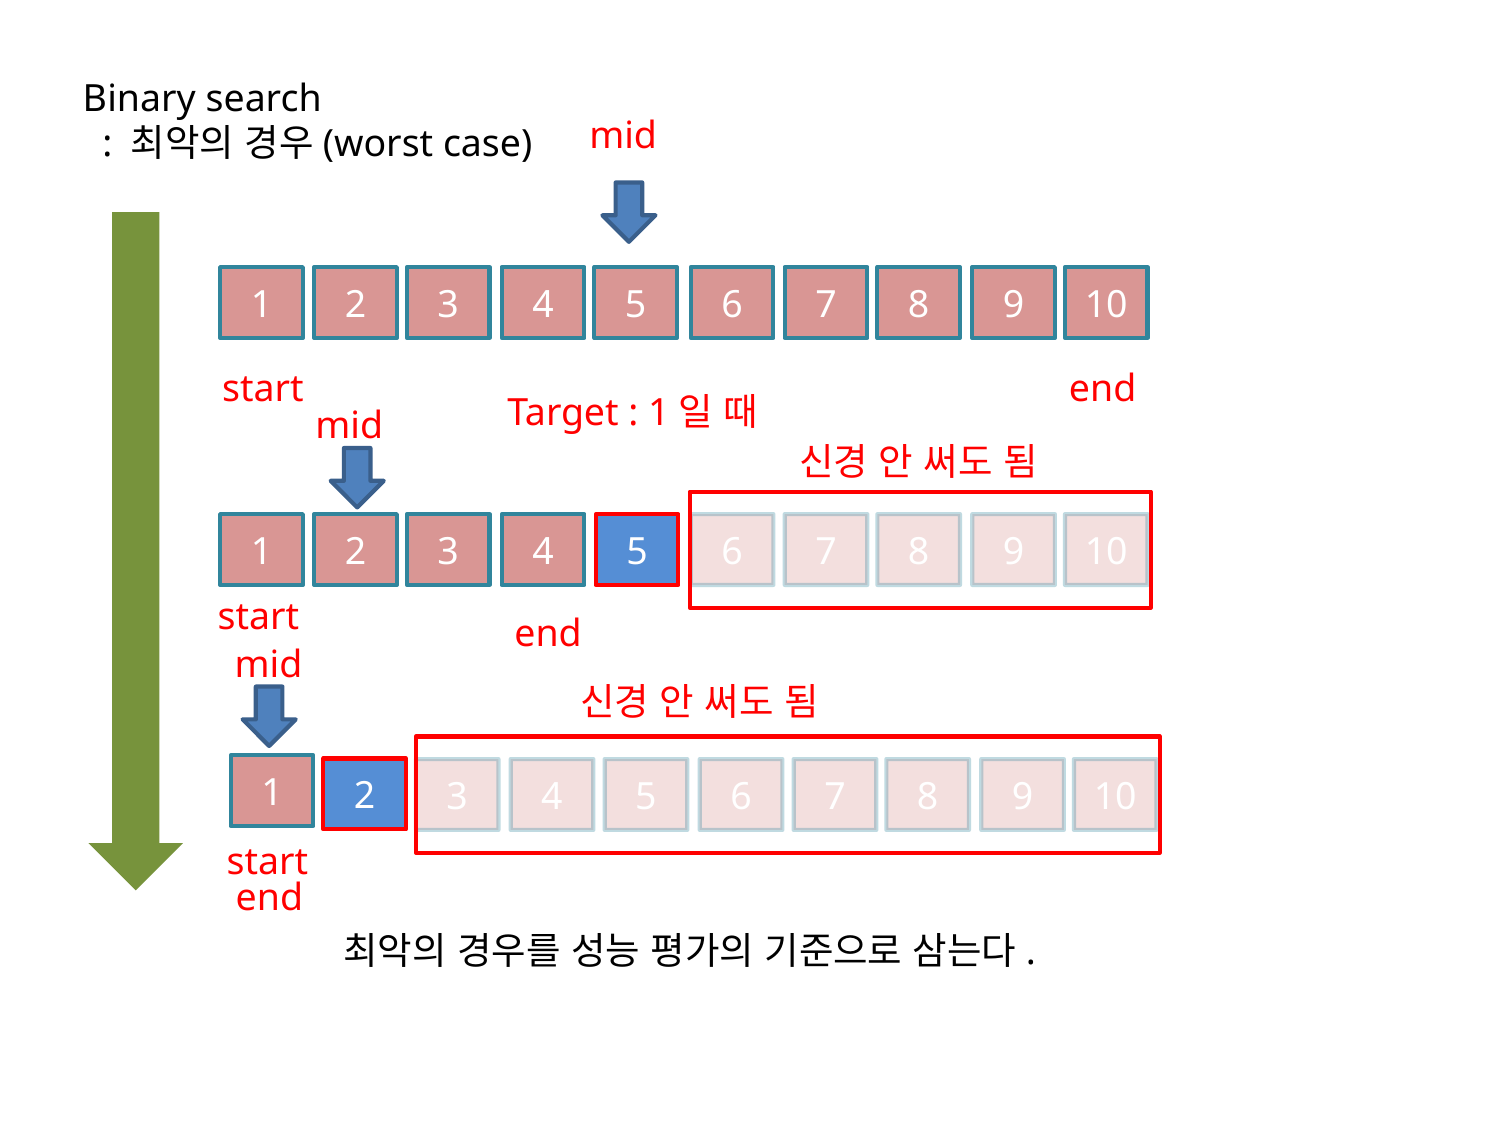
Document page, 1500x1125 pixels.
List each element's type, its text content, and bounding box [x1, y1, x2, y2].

text_box 5 [603, 757, 689, 832]
text_box end [1054, 356, 1152, 416]
text_box [328, 454, 386, 510]
text_box [240, 693, 298, 749]
text_box start [207, 356, 319, 416]
text_box mid [300, 393, 398, 454]
text_box 2 [321, 756, 408, 831]
text_box [688, 490, 1153, 610]
text_box 9 [970, 265, 1057, 340]
text_box 최악의 경우를 성능 평가의 기준으로 삼는다. [328, 919, 1051, 980]
text_box mid [574, 103, 672, 164]
text_box 8 [875, 265, 962, 340]
text_box [414, 734, 1162, 855]
text_box start [202, 585, 314, 645]
text_box 1 [218, 265, 305, 340]
text_box Binary search : 최악의 경우(worst case) [67, 66, 548, 172]
text_box 5 [592, 265, 679, 340]
text_box [86, 210, 185, 893]
text_box mid [219, 632, 318, 693]
text_box start [211, 829, 323, 890]
text_box Target : 1일 때 [492, 380, 773, 441]
text_box 2 [312, 265, 399, 340]
text_box 신경 안 써도 됨 [784, 430, 1053, 491]
text_box 3 [405, 265, 492, 340]
text_box 6 [689, 265, 775, 340]
text_box 2 [312, 512, 399, 587]
text_box end [499, 601, 597, 661]
text_box end [220, 890, 318, 926]
text_box 4 [500, 265, 586, 340]
text_box [600, 180, 658, 244]
text_box 10 [1063, 265, 1150, 340]
text_box 1 [229, 753, 315, 828]
text_box 4 [500, 512, 586, 587]
text_box 5 [594, 512, 680, 587]
text_box 3 [405, 512, 492, 587]
text_box 1 [218, 512, 305, 585]
text_box 신경 안 써도 됨 [565, 670, 834, 731]
text_box 7 [783, 265, 869, 340]
